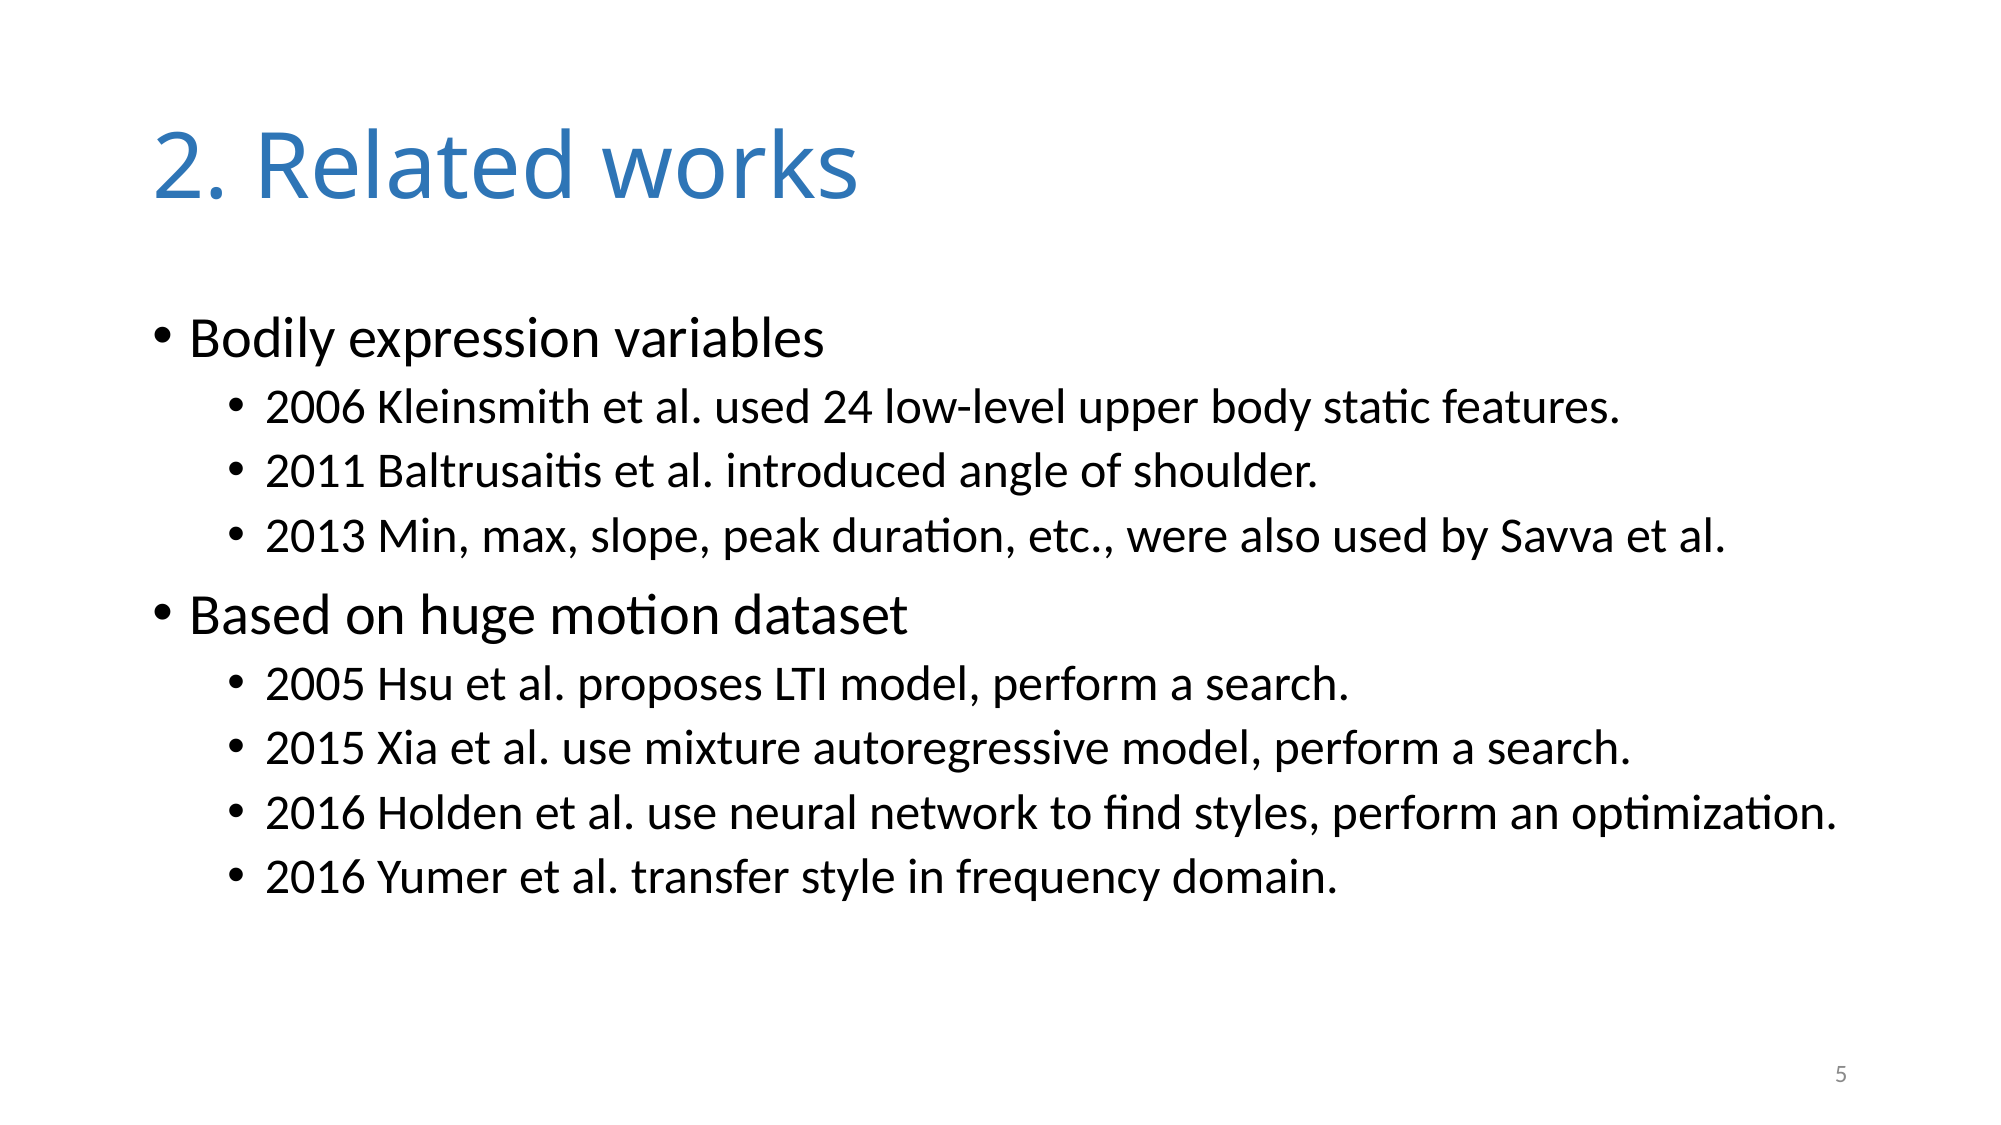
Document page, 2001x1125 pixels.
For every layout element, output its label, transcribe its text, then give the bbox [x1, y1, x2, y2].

slide_number 6 [1412, 1042, 1863, 1103]
list Bodily expression variables 2006 Kleinsmith et al. used 24 low-level upper body static features. 2011 Baltrusaitis et al. introduced angle of shoulder. 2013 Min, max, slope, peak duration, etc., were also used by Savva et al. Based on huge motion dataset 2005 Hsu et al. proposes LTI model, perform a search. 2015 Xia et al. use mixture autoregressive model, perform a search. 2016 Holden et al. use neural network to find styles, perform an optimization. 2016 Yumer et al. transfer style in frequency domain. [137, 299, 1863, 1014]
title 2. Related works [137, 59, 1863, 278]
